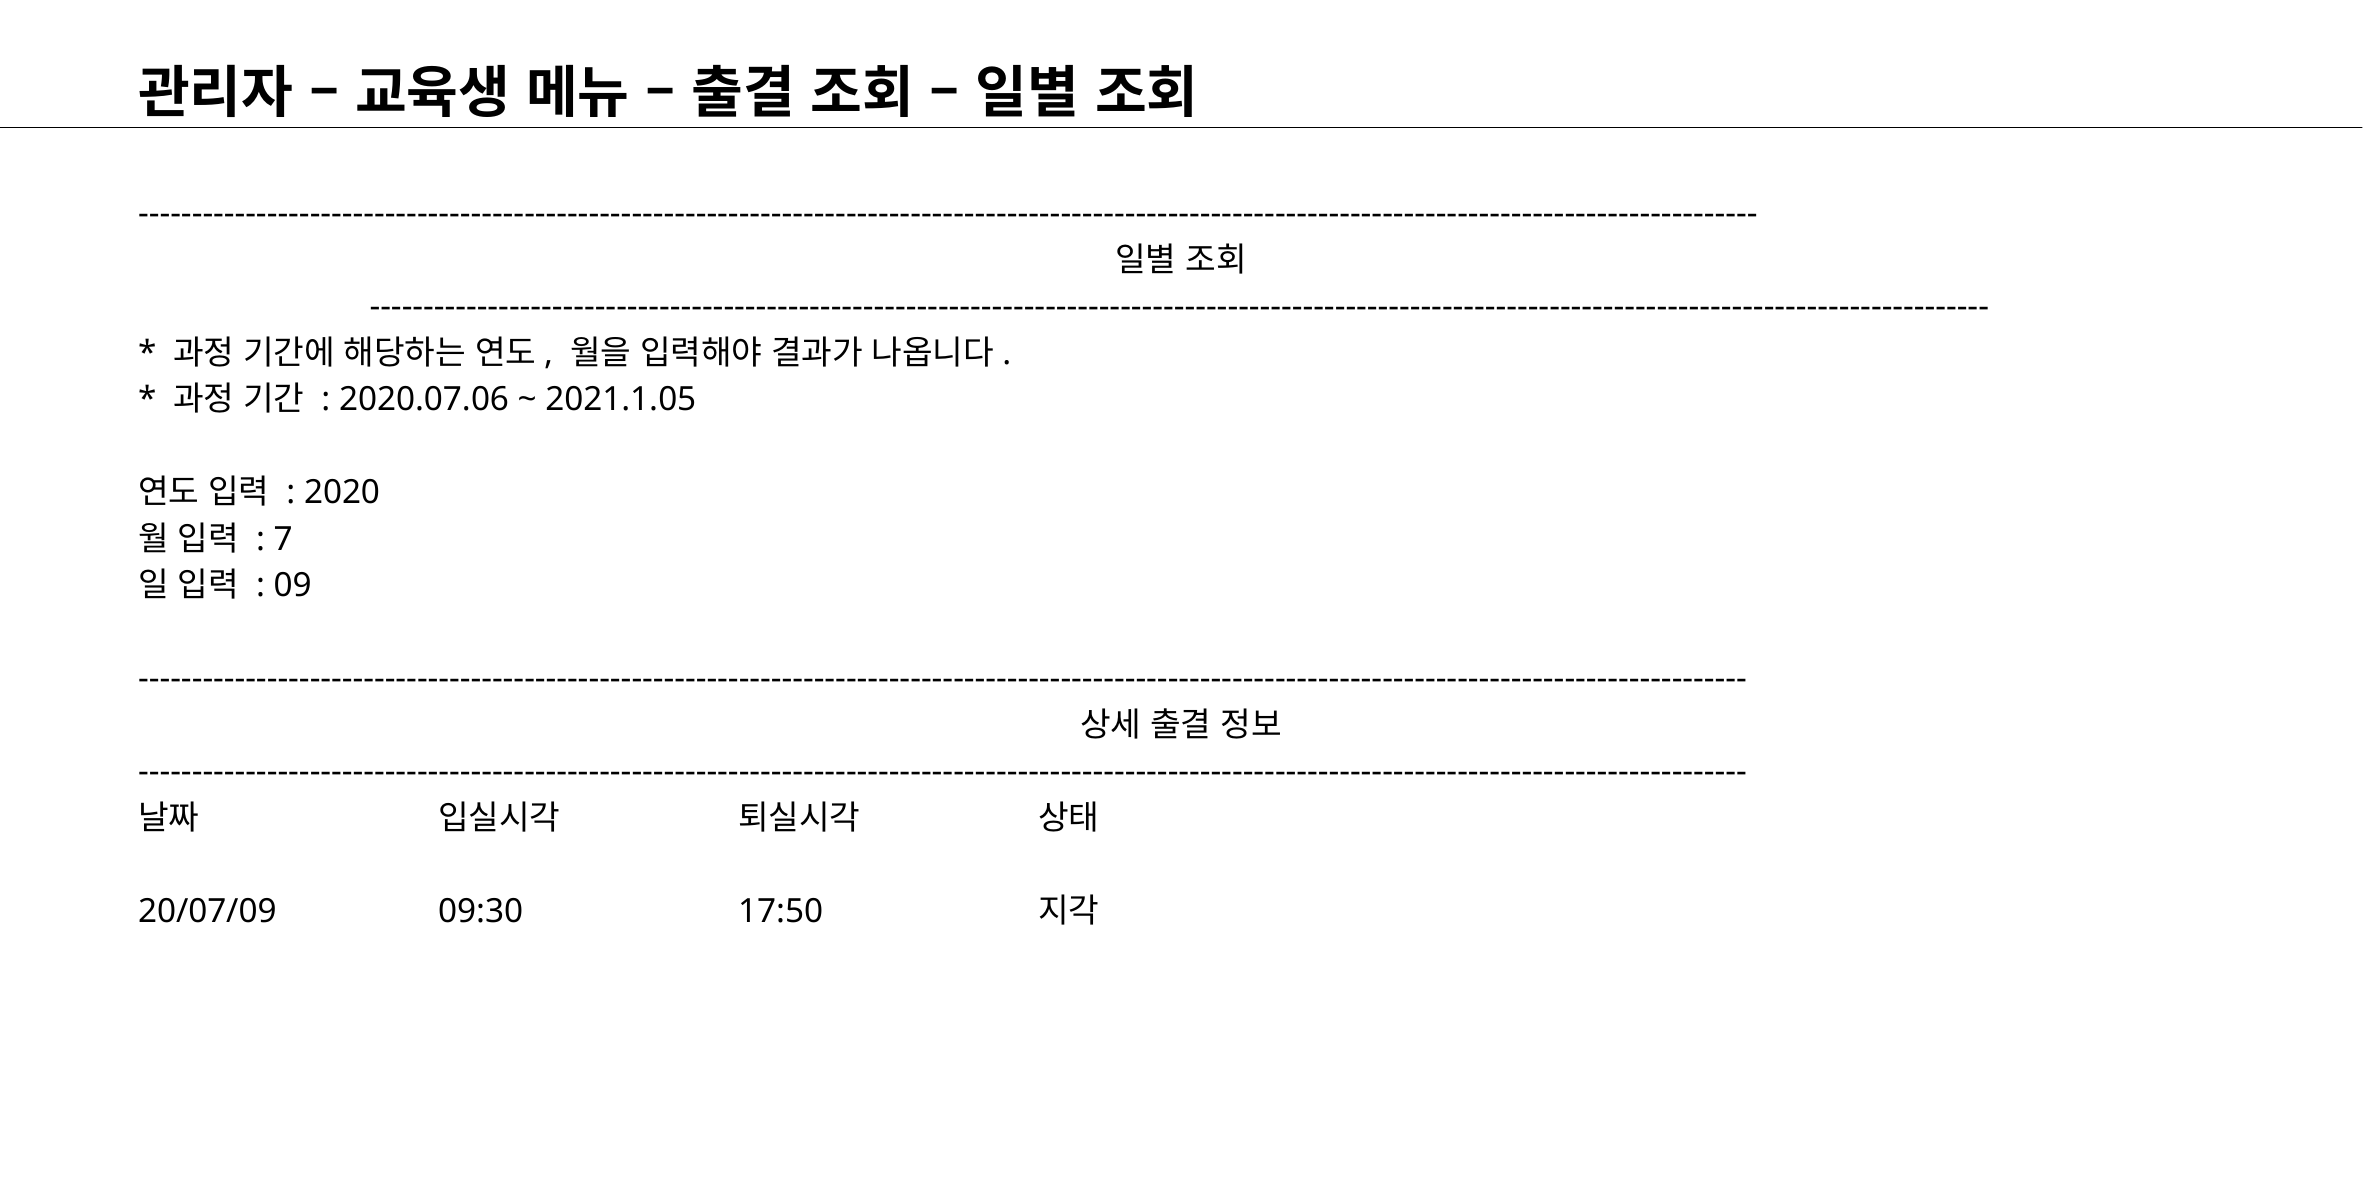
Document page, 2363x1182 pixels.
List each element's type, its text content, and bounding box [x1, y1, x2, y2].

list ------------------------------------------------------------------------------------------------------------------------------------------------------- 일별 조회 ------------------------------------------------------------------------------------------------------------------------------------------------------- * 과정 기간에 해당하는 연도, 월을 입력해야 결과가 나옵니다. * 과정 기간 : 2020.07.06 ~ 2021.1.05 연도 입력 : 2020 월 입력 : 7 일 입력 : 09 ------------------------------------------------------------------------------------------------------------------------------------------------------ 상세 출결 정보 ------------------------------------------------------------------------------------------------------------------------------------------------------ 날짜 입실시각 퇴실시각 상태 20/07/09 09:30 17:50 지각 [118, 181, 2245, 1124]
title 관리자 – 교육생 메뉴 – 출결 조회 – 일별 조회 [118, 47, 2245, 126]
